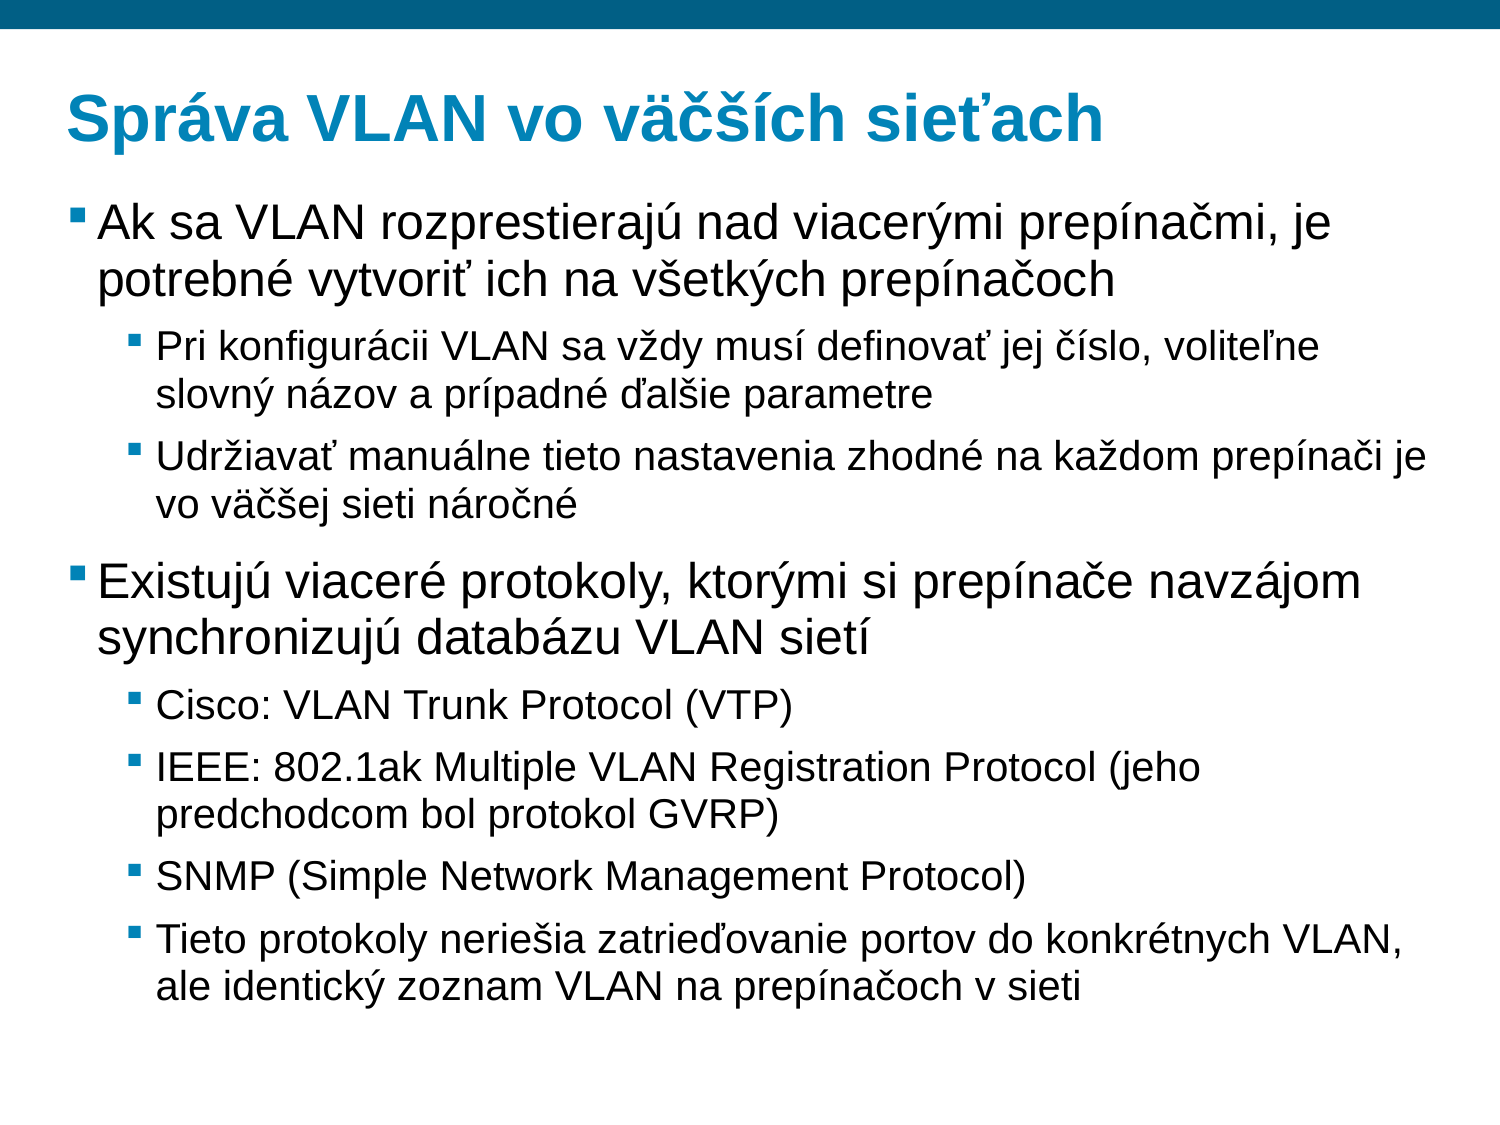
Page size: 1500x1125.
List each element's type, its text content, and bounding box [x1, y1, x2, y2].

list Ak sa VLAN rozprestierajú nad viacerými prepínačmi, je potrebné vytvoriť ich na všetkých prepínačoch Pri konfigurácii VLAN sa vždy musí definovať jej číslo, voliteľne slovný názov a prípadné ďalšie parametre Udržiavať manuálne tieto nastavenia zhodné na každom prepínači je vo väčšej sieti náročné Existujú viaceré protokoly, ktorými si prepínače navzájom synchronizujú databázu VLAN sietí Cisco: VLAN Trunk Protocol (VTP) IEEE: 802.1ak Multiple VLAN Registration Protocol (jeho predchodcom bol protokol GVRP) SNMP (Simple Network Management Protocol) Tieto protokoly neriešia zatrieďovanie portov do konkrétnych VLAN, ale identický zoznam VLAN na prepínačoch v sieti [53, 187, 1447, 1075]
title Správa VLAN vo väčších sieťach [53, 50, 1447, 163]
